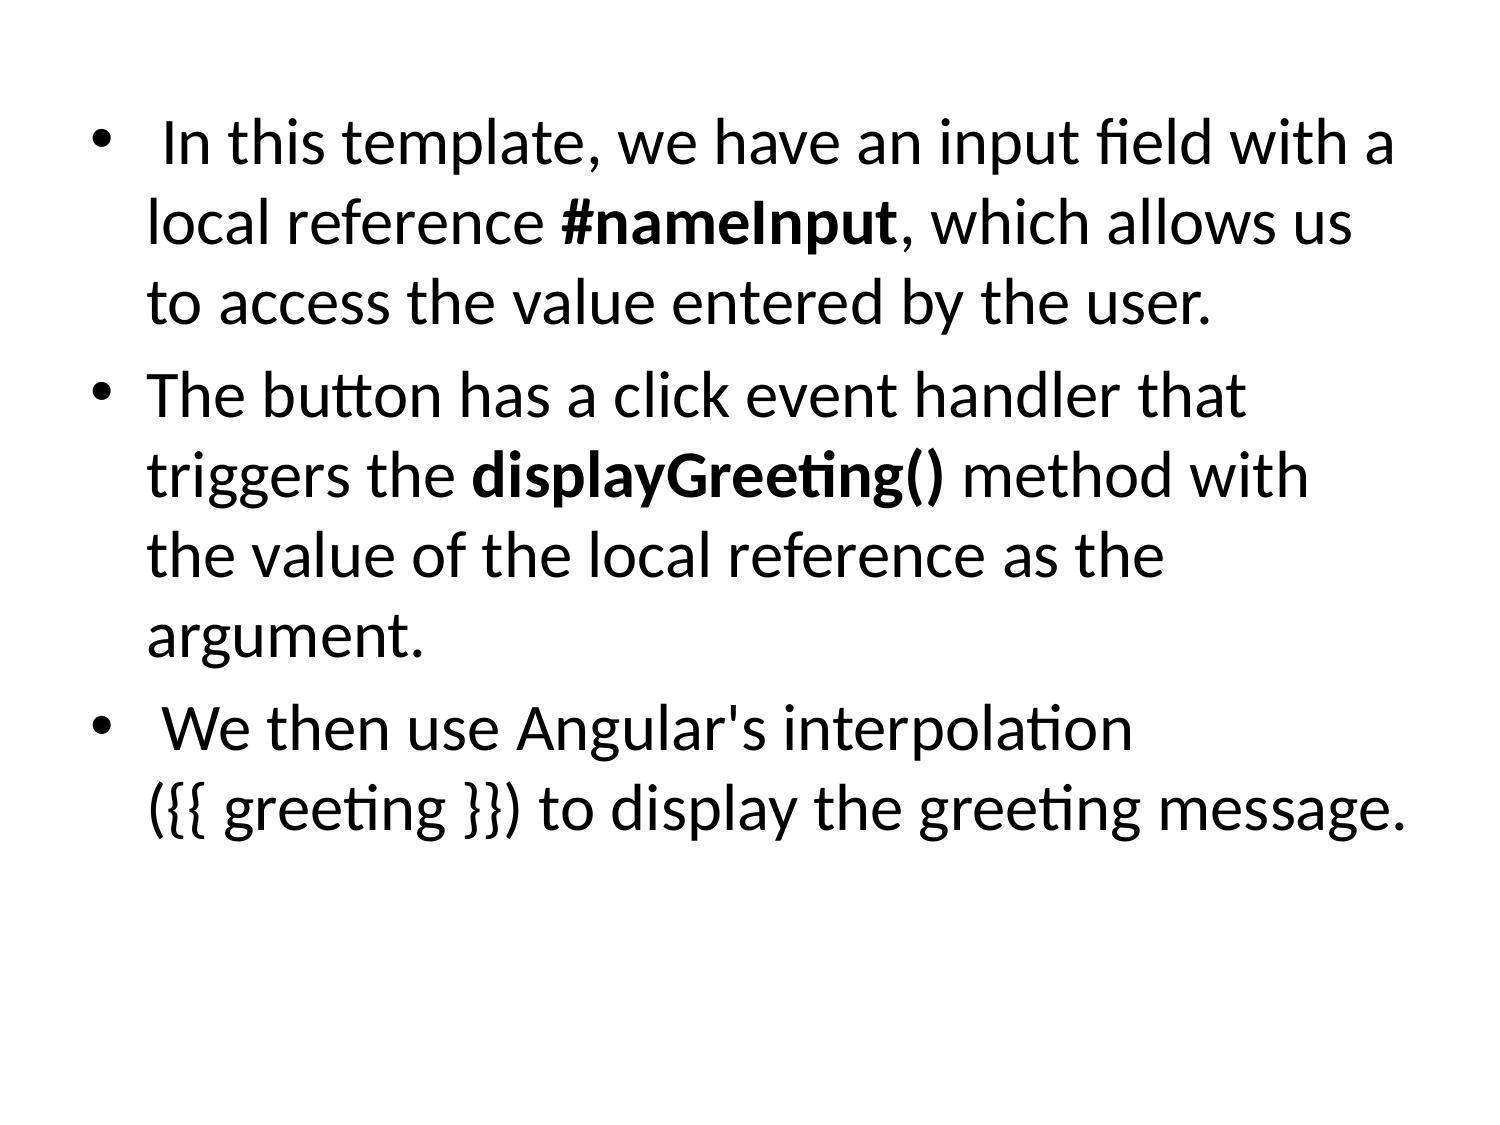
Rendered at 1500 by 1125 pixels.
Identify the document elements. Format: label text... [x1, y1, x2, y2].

list In this template, we have an input field with a local reference #nameInput, which allows us to access the value entered by the user. The button has a click event handler that triggers the displayGreeting() method with the value of the local reference as the argument. We then use Angular's interpolation ({{ greeting }}) to display the greeting message. [75, 90, 1425, 1005]
